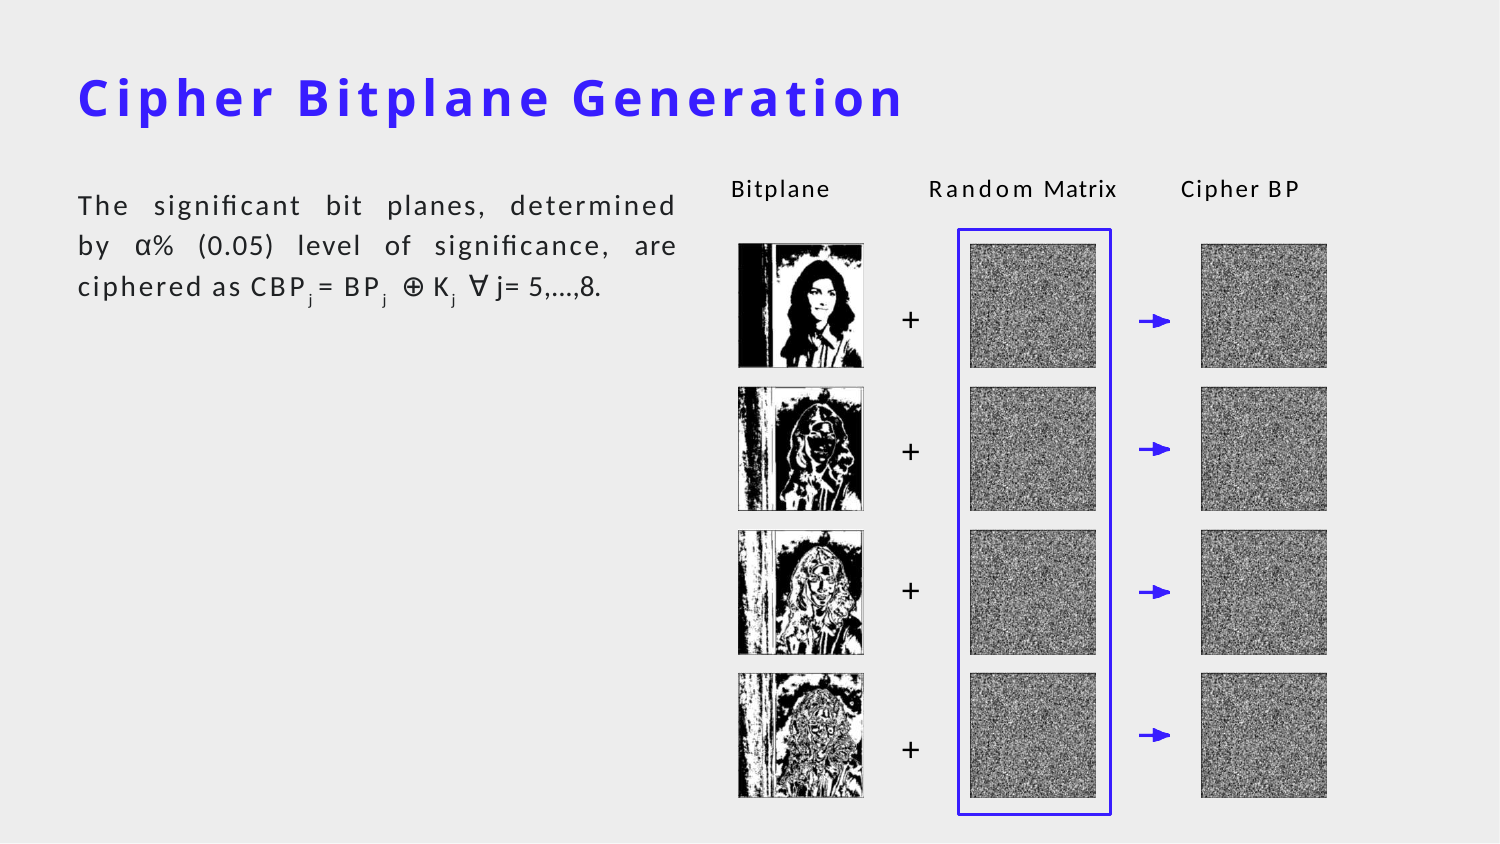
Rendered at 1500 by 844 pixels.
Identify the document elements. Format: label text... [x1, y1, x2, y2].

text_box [958, 229, 1111, 815]
picture [1139, 442, 1170, 456]
picture [738, 243, 864, 369]
picture [1201, 529, 1327, 655]
text_box Bitplane [729, 170, 839, 203]
picture [1201, 672, 1327, 798]
title Cipher Bitplane Generation [75, 64, 1322, 208]
text_box Cipher BP [1178, 170, 1310, 203]
picture [1201, 243, 1327, 369]
picture [1139, 314, 1170, 328]
picture [738, 529, 864, 655]
picture [1201, 386, 1327, 512]
picture [1139, 728, 1170, 742]
text_box + [899, 726, 923, 769]
picture [738, 386, 864, 512]
text_box The signiﬁcant bit planes, determined by α% (0.05) level of signiﬁcance, are ciphered as CBPj= BPj ⊕ Kj ∀ j= 5,...,8. [71, 179, 678, 309]
text_box + [899, 567, 923, 610]
text_box Random Matrix [926, 170, 1125, 203]
picture [738, 672, 864, 798]
picture [1139, 585, 1170, 599]
text_box + + [899, 296, 923, 470]
